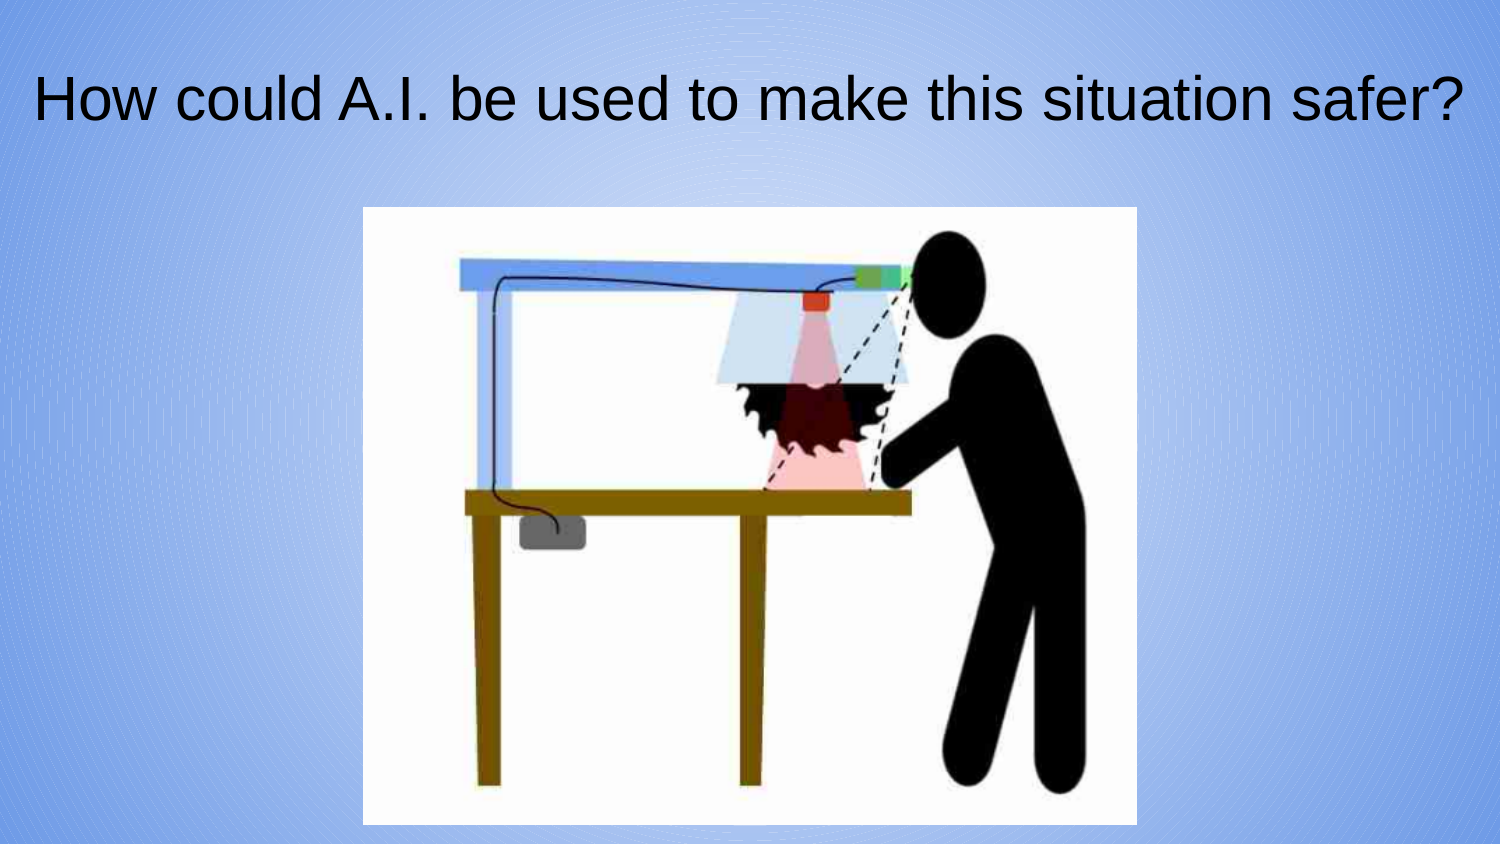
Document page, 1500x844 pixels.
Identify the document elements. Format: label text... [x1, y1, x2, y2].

text_box How could A.I. be used to make this situation safer? [0, 43, 1500, 194]
picture [363, 207, 1137, 825]
